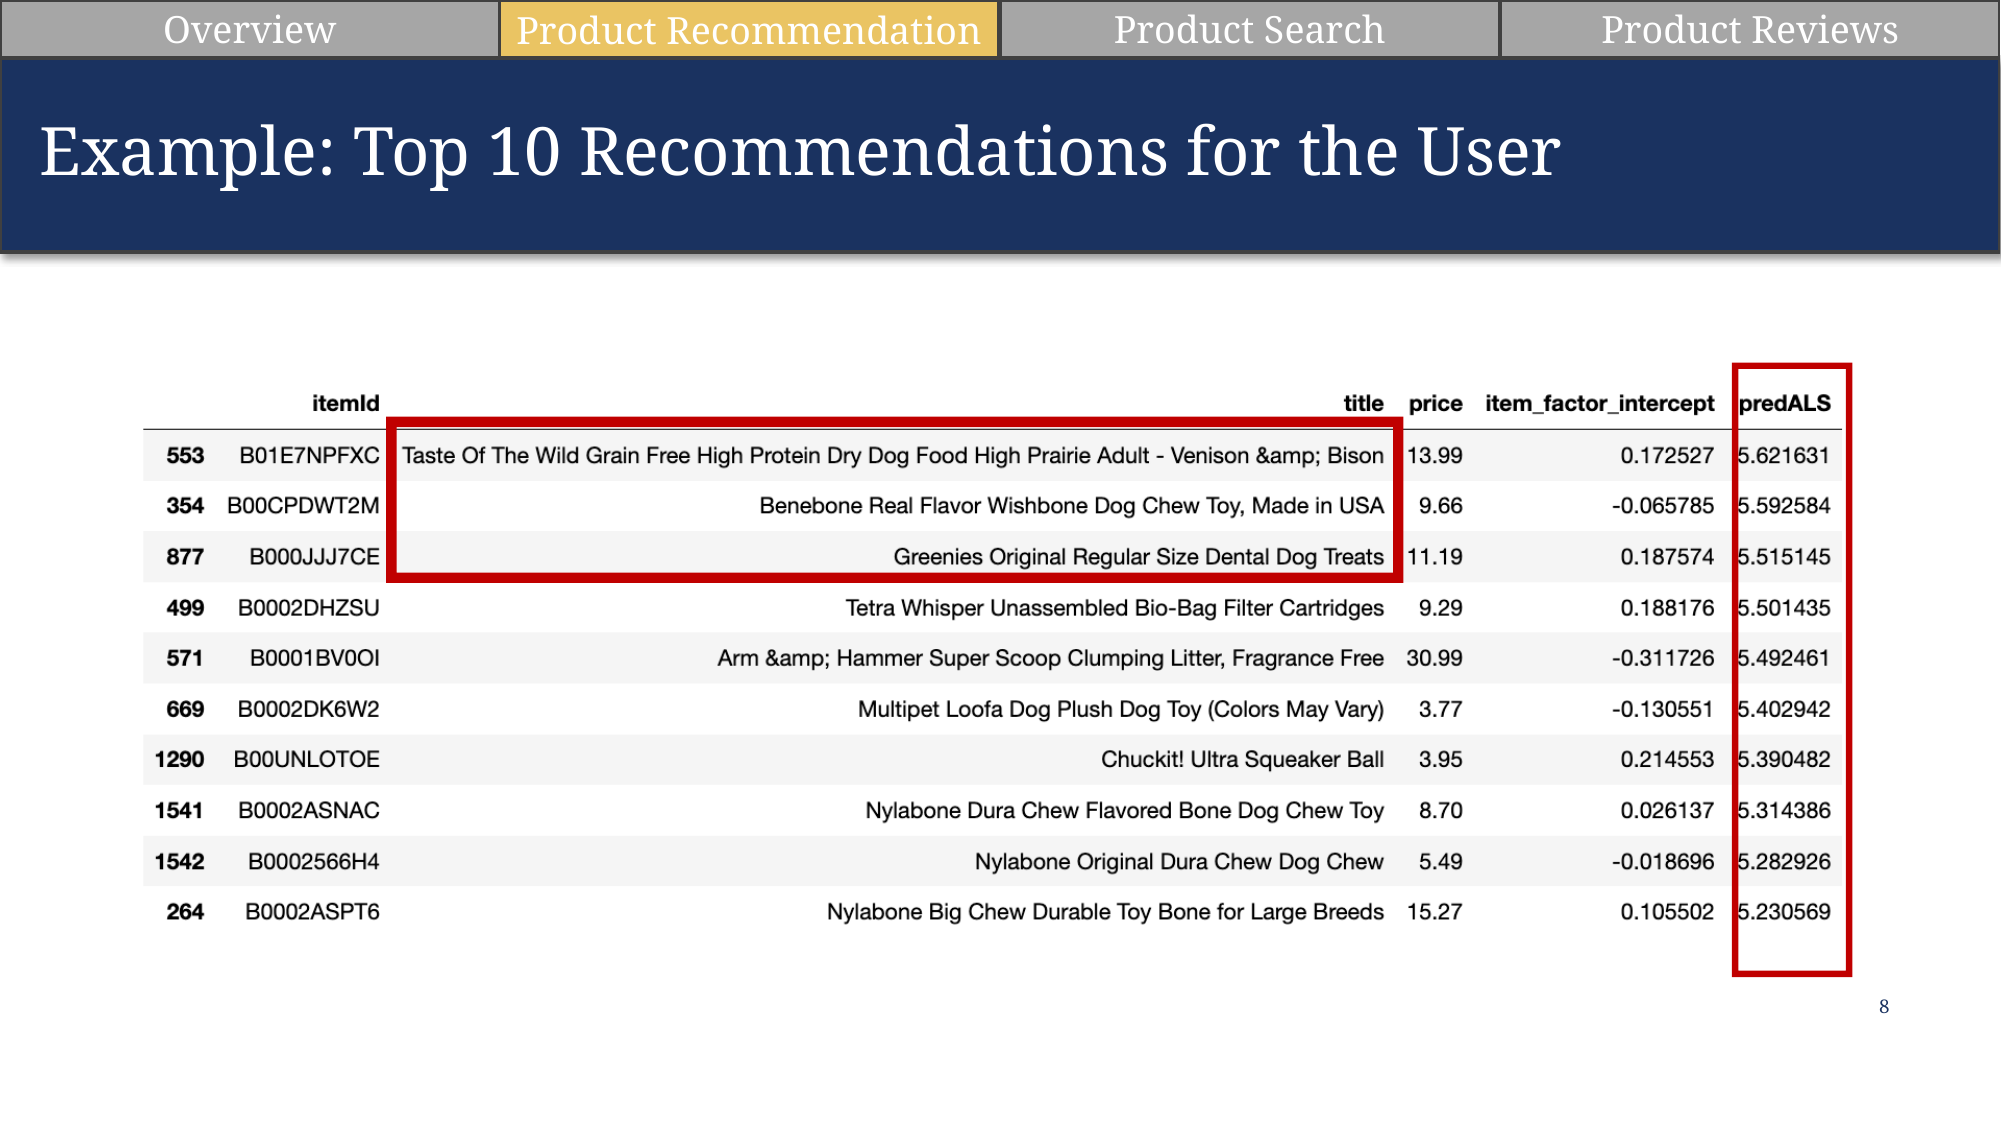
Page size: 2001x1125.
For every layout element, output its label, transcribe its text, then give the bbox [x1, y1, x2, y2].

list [134, 363, 1866, 956]
text_box Product Recommendation [498, 0, 998, 60]
slide_number 8 [1732, 977, 1905, 1037]
text_box Product Reviews [1499, 0, 2000, 60]
text_box Product Search [998, 0, 1499, 60]
text_box [1730, 967, 1854, 979]
text_box Example: Top 10 Recommendations for the User [24, 101, 2000, 197]
text_box Overview [0, 0, 498, 60]
